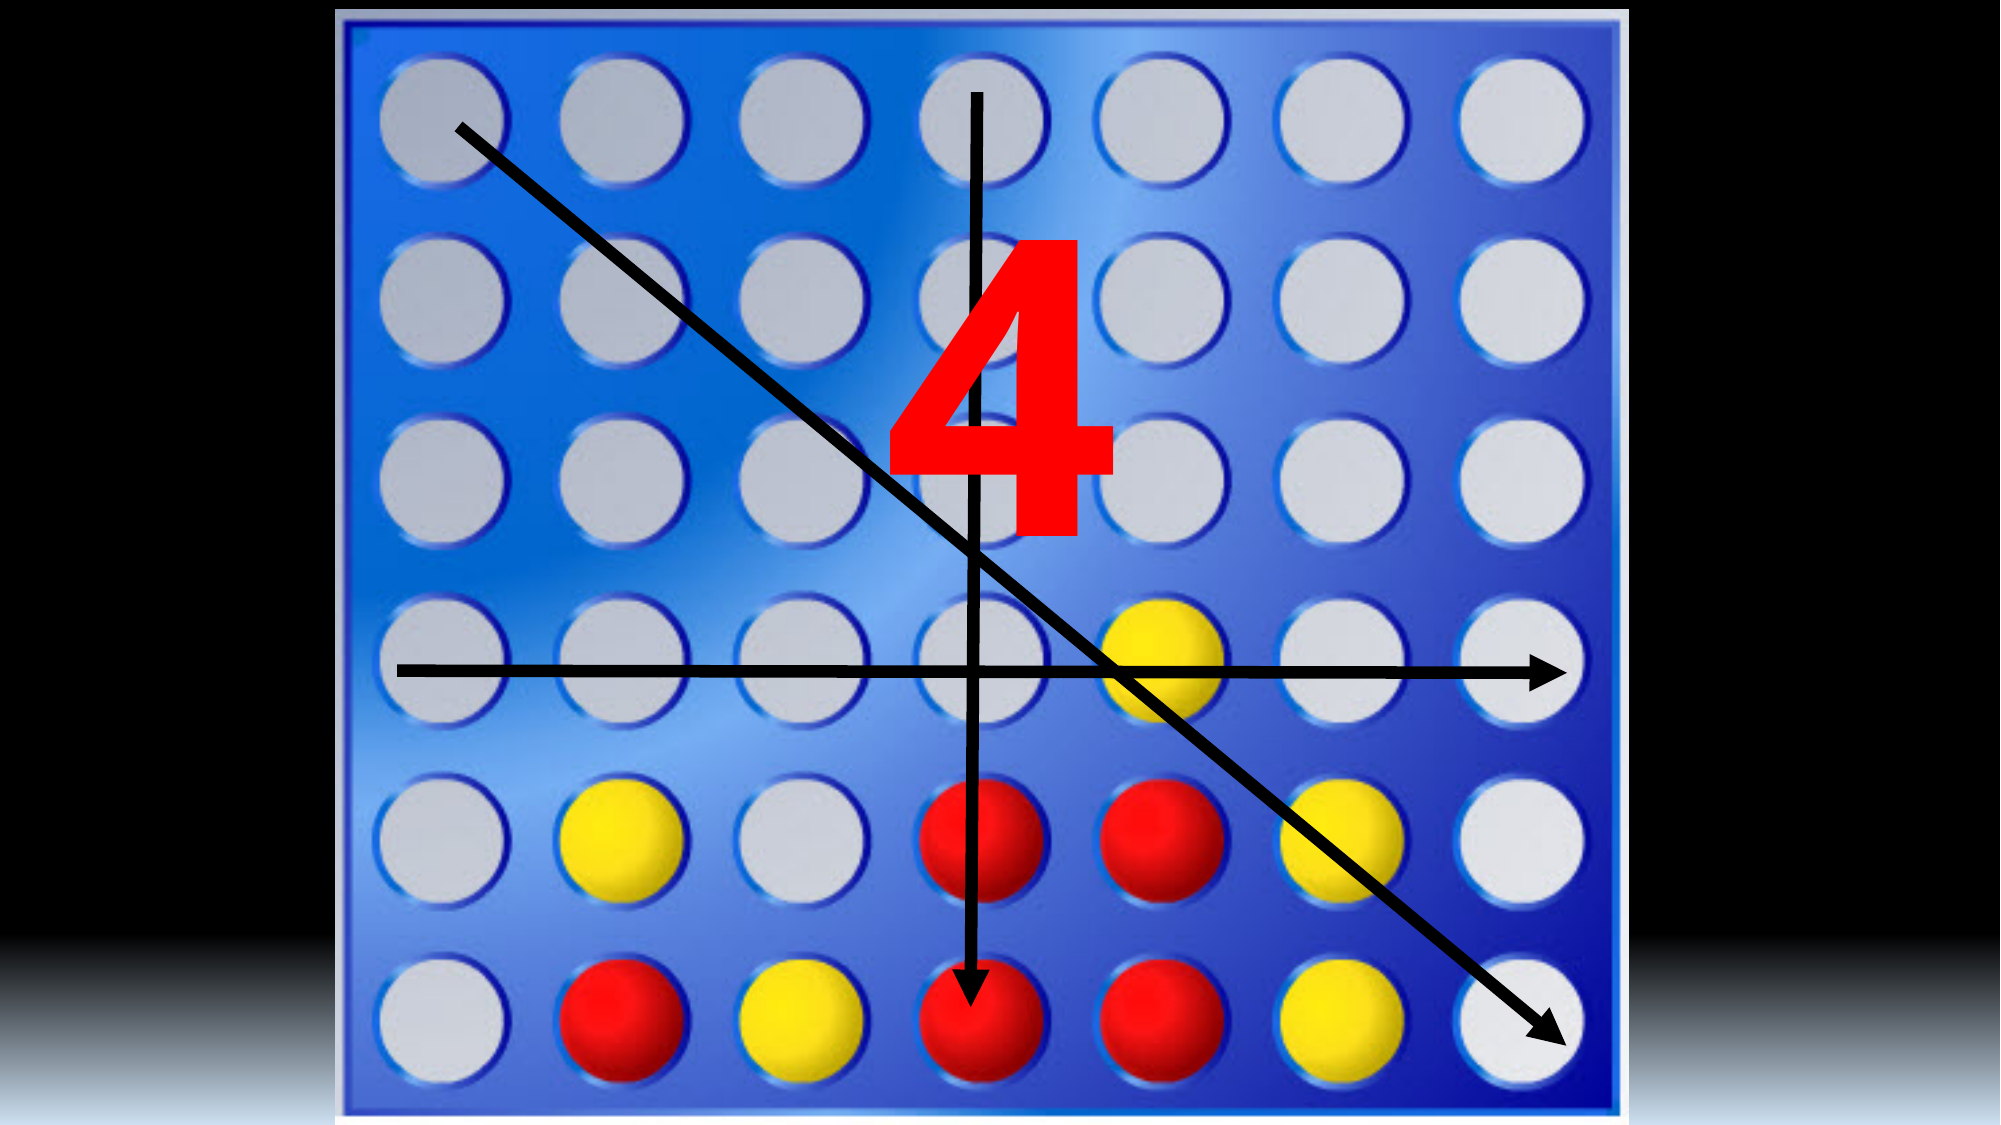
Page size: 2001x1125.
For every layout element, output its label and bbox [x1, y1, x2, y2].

text_box [970, 92, 978, 126]
picture [335, 9, 1629, 1125]
text_box [458, 126, 1567, 1046]
